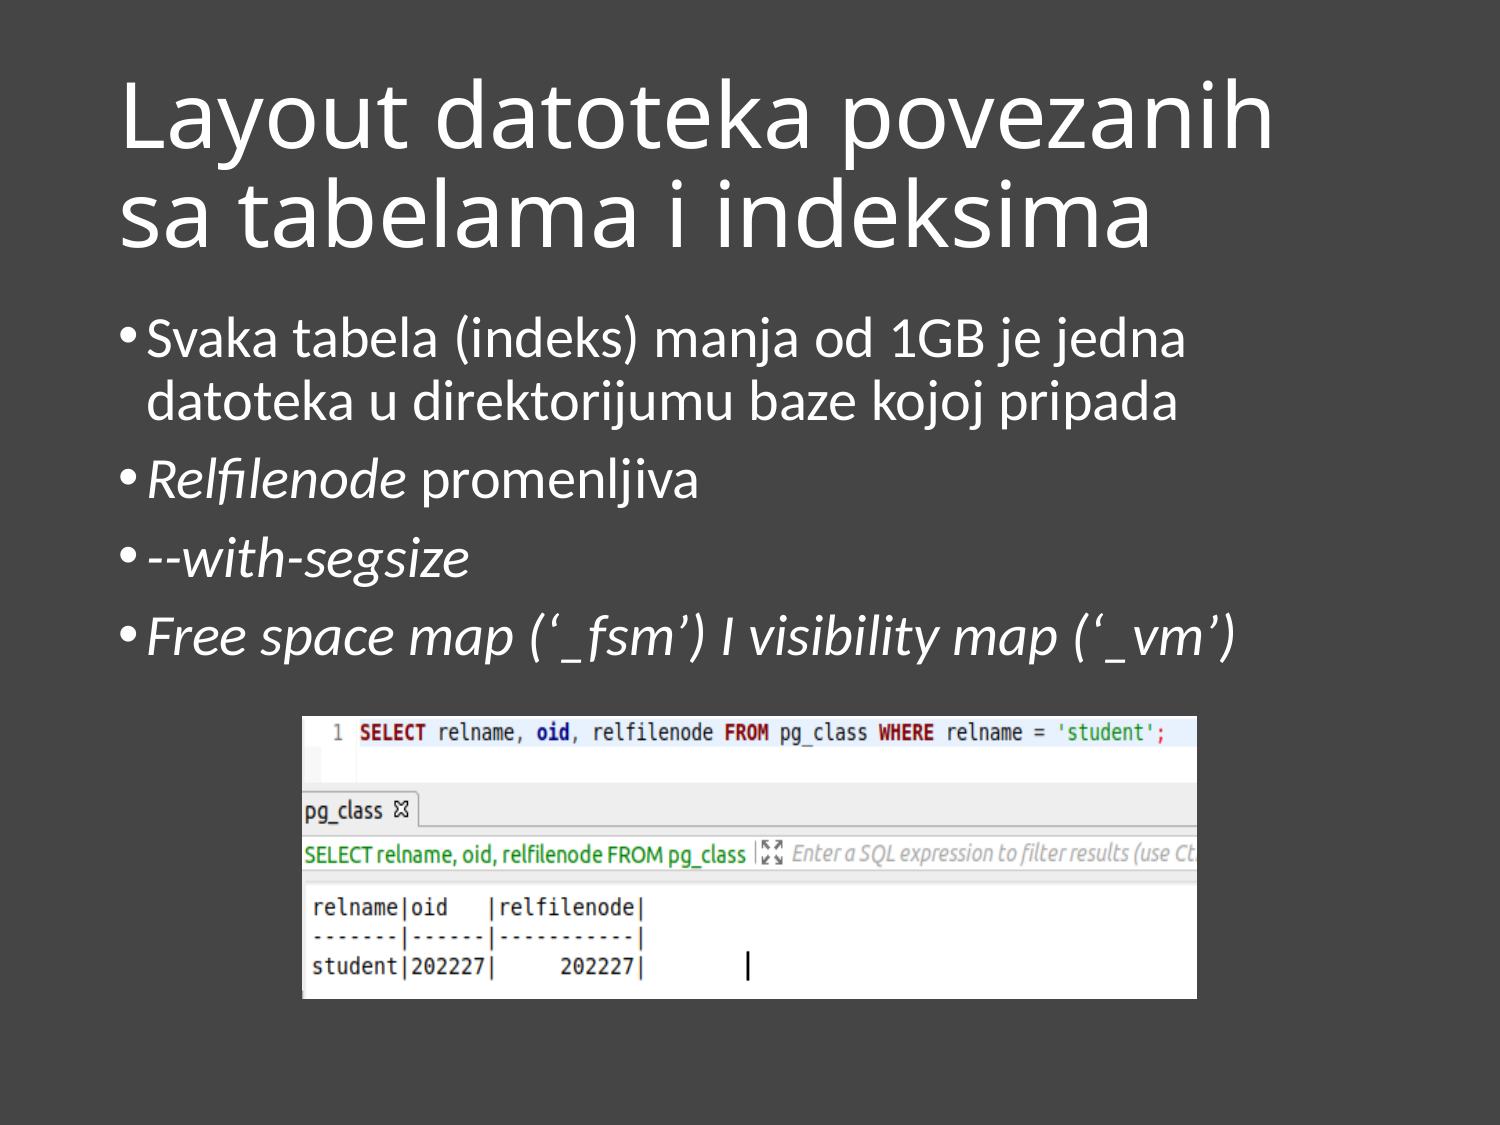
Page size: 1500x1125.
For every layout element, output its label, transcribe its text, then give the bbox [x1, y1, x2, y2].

picture [302, 716, 1198, 999]
title Layout datoteka povezanih sa tabelama i indeksima [103, 59, 1397, 278]
list Svaka tabela (indeks) manja od 1GB je jedna datoteka u direktorijumu baze kojoj pripada Relfilenode promenljiva --with-segsize Free space map (‘_fsm’) I visibility map (‘_vm’) [103, 299, 1397, 1014]
